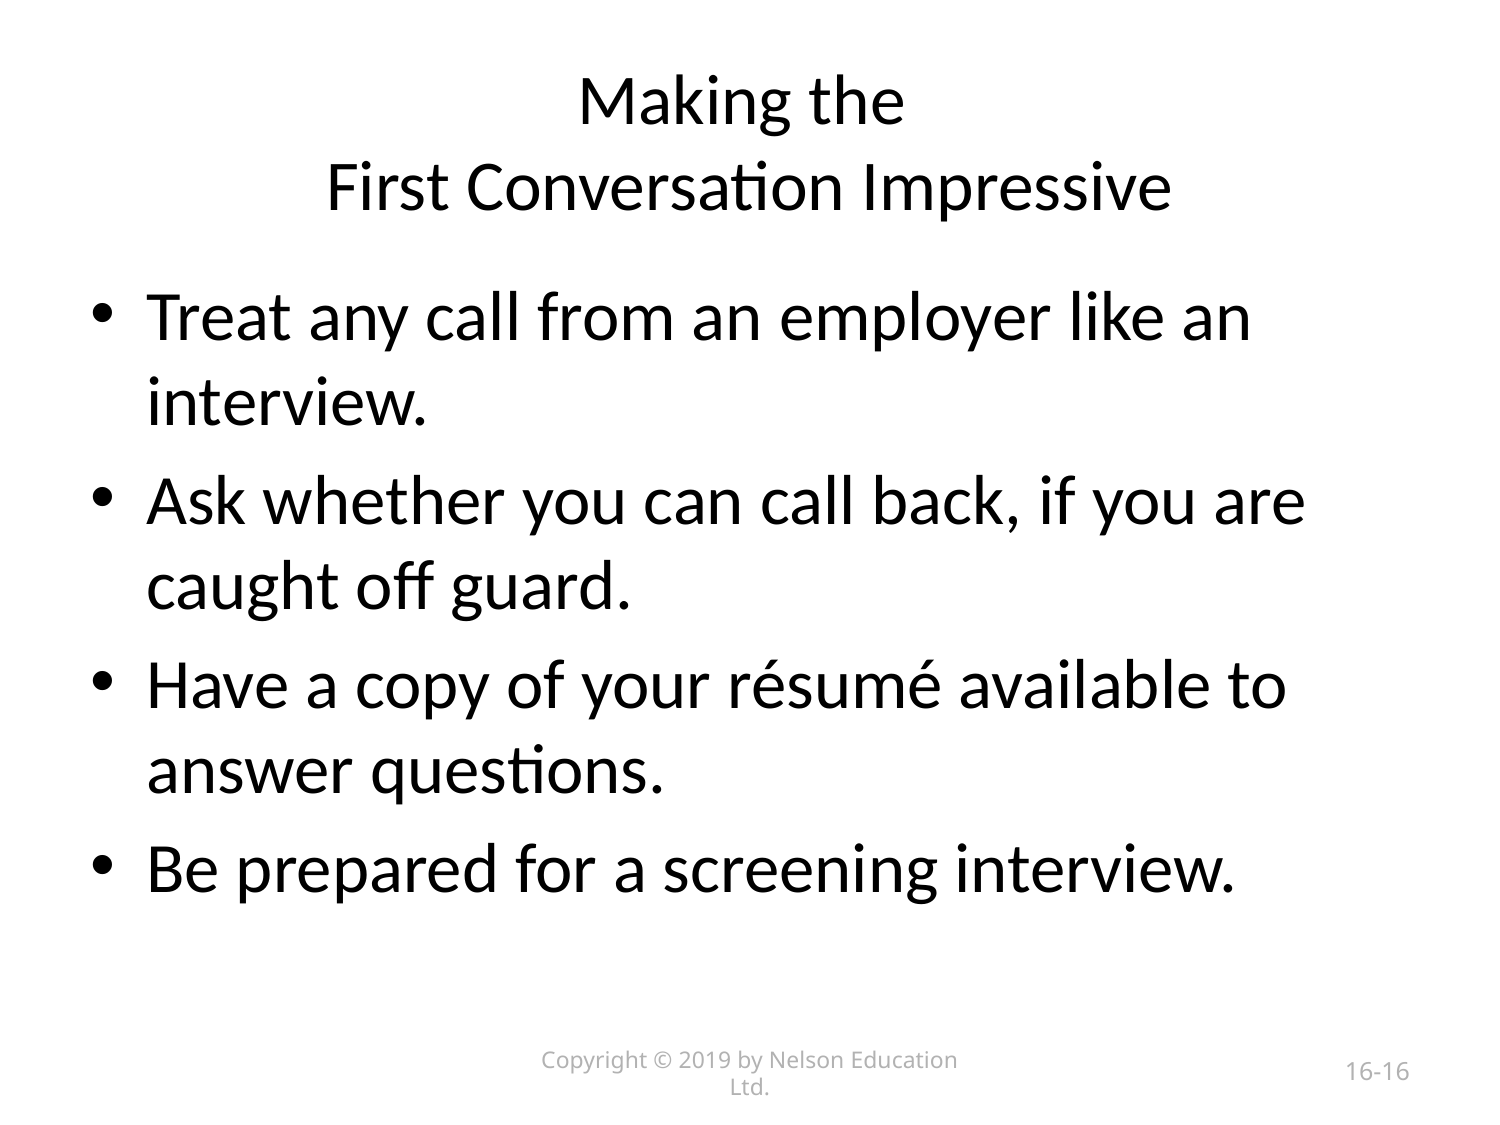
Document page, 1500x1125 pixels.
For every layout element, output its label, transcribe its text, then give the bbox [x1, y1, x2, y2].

footer Copyright © 2019 by Nelson Education Ltd. [512, 1042, 988, 1103]
list Treat any call from an employer like an interview. Ask whether you can call back, if you are caught off guard. Have a copy of your résumé available to answer questions. Be prepared for a screening interview. [75, 262, 1363, 1005]
title Making the First Conversation Impressive [0, 45, 1500, 233]
slide_number 16-16 [1074, 1042, 1425, 1103]
